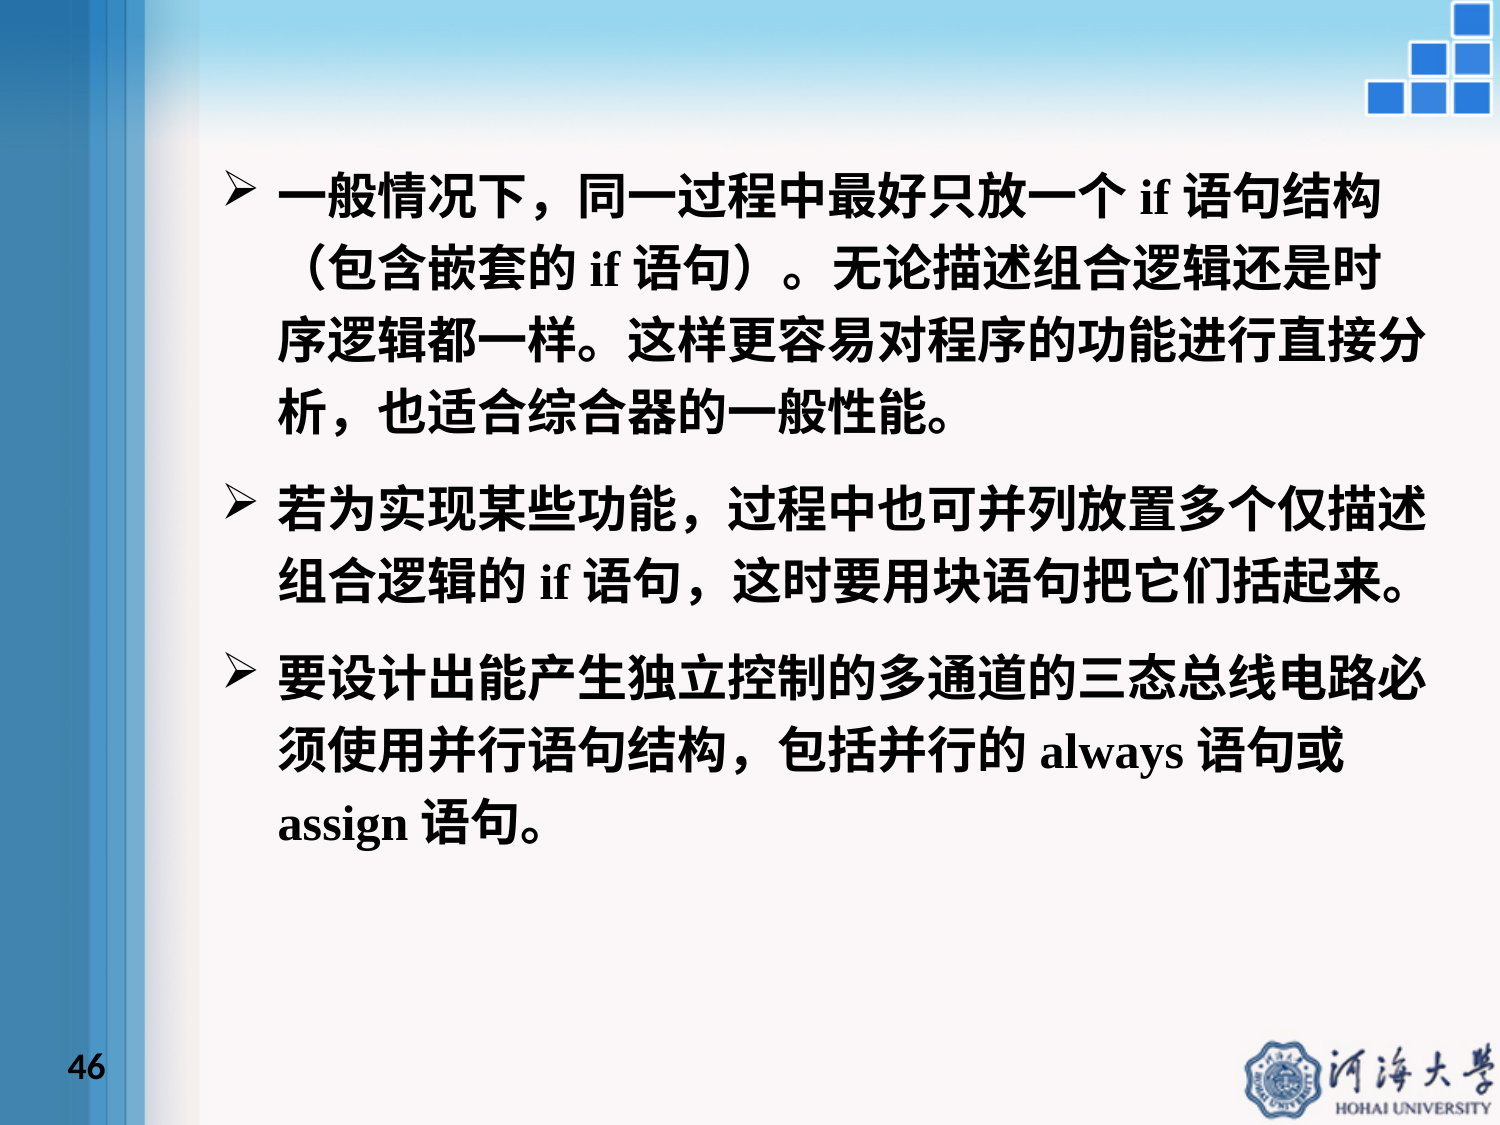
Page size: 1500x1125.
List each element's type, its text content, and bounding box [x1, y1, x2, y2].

text_box 46 [53, 1035, 148, 1103]
picture [0, 0, 1500, 1125]
text_box 一般情况下，同一过程中最好只放一个if语句结构（包含嵌套的if语句）。无论描述组合逻辑还是时序逻辑都一样。这样更容易对程序的功能进行直接分析，也适合综合器的一般性能。 若为实现某些功能，过程中也可并列放置多个仅描述组合逻辑的if语句，这时要用块语句把它们括起来。 要设计出能产生独立控制的多通道的三态总线电路必须使用并行语句结构，包括并行的always语句或assign语句。 [206, 145, 1447, 858]
